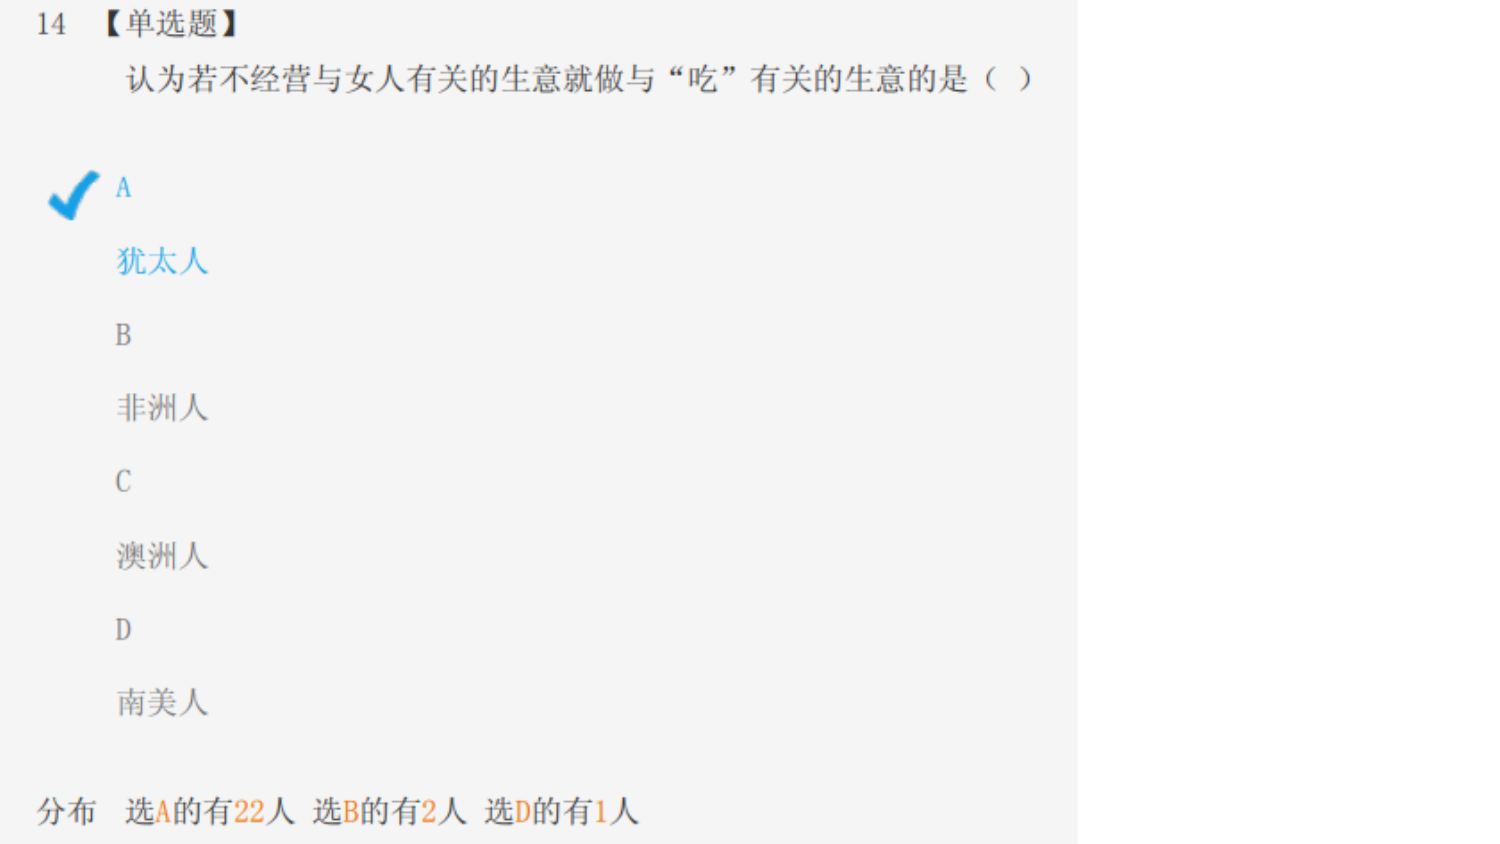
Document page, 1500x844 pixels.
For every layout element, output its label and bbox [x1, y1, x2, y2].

picture [0, 0, 1078, 844]
